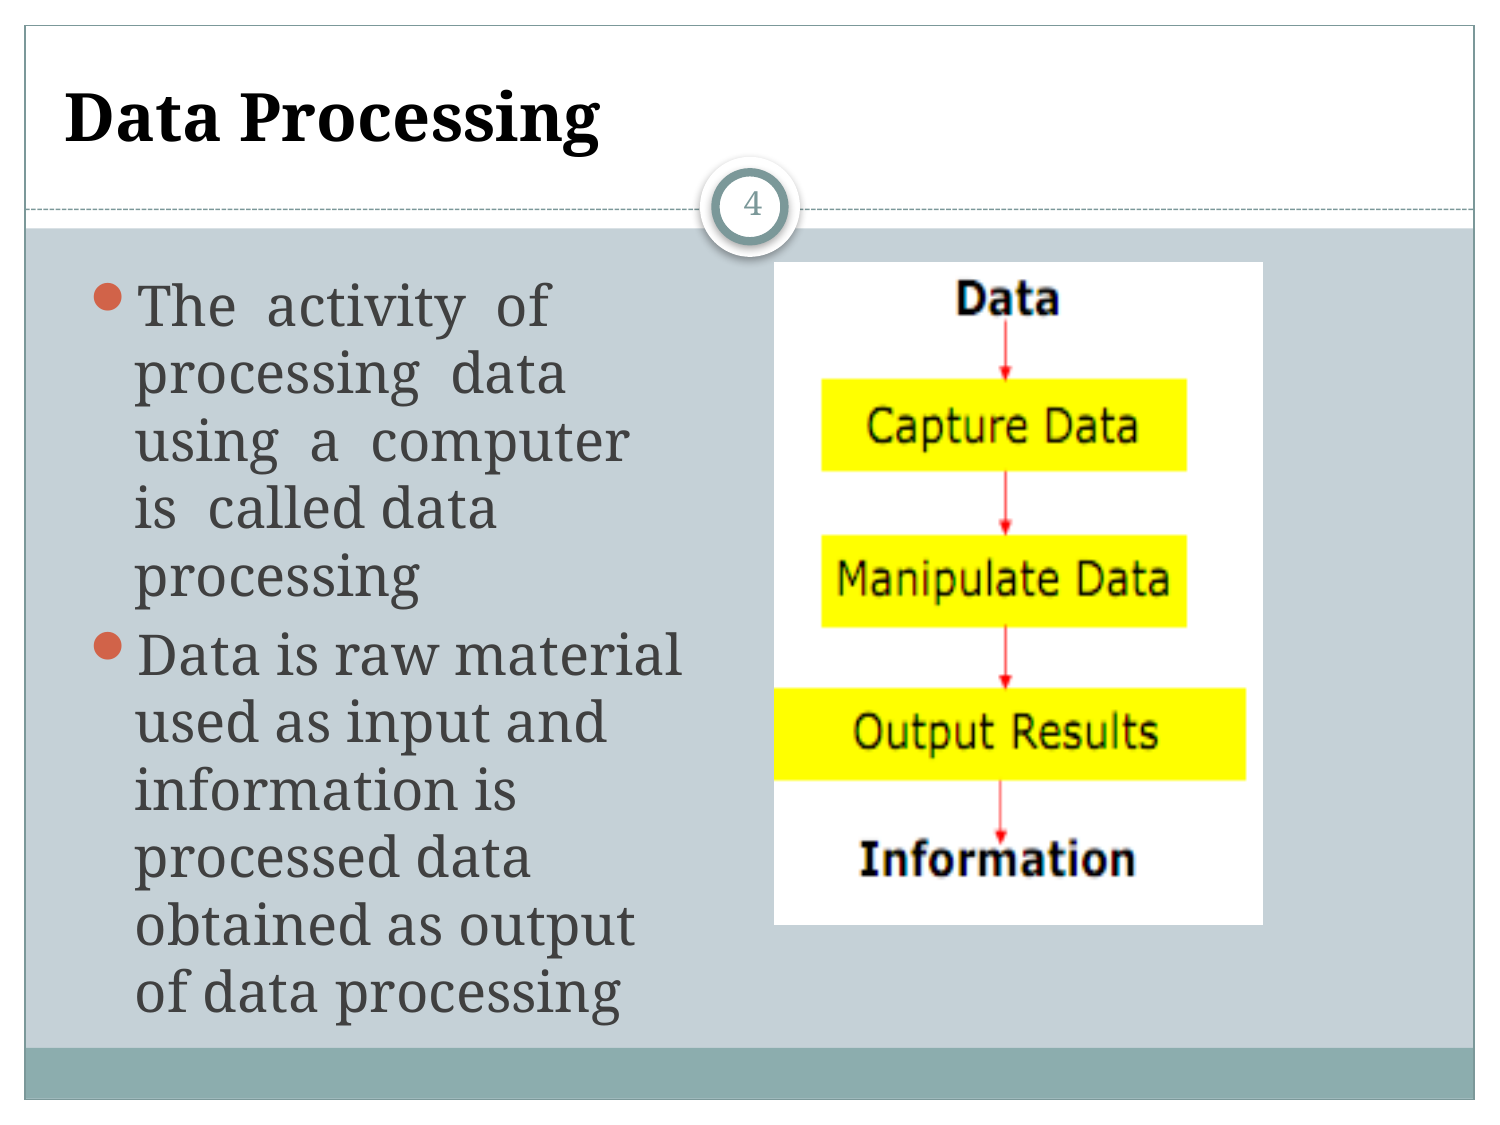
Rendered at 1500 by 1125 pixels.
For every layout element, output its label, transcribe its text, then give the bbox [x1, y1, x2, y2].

slide_number 4 [715, 168, 791, 241]
list The activity of processing data using a computer is called data processing Data is raw material used as input and information is processed data obtained as output of data processing [75, 262, 700, 1005]
title Data Processing [49, 37, 1450, 162]
picture [774, 262, 1263, 926]
